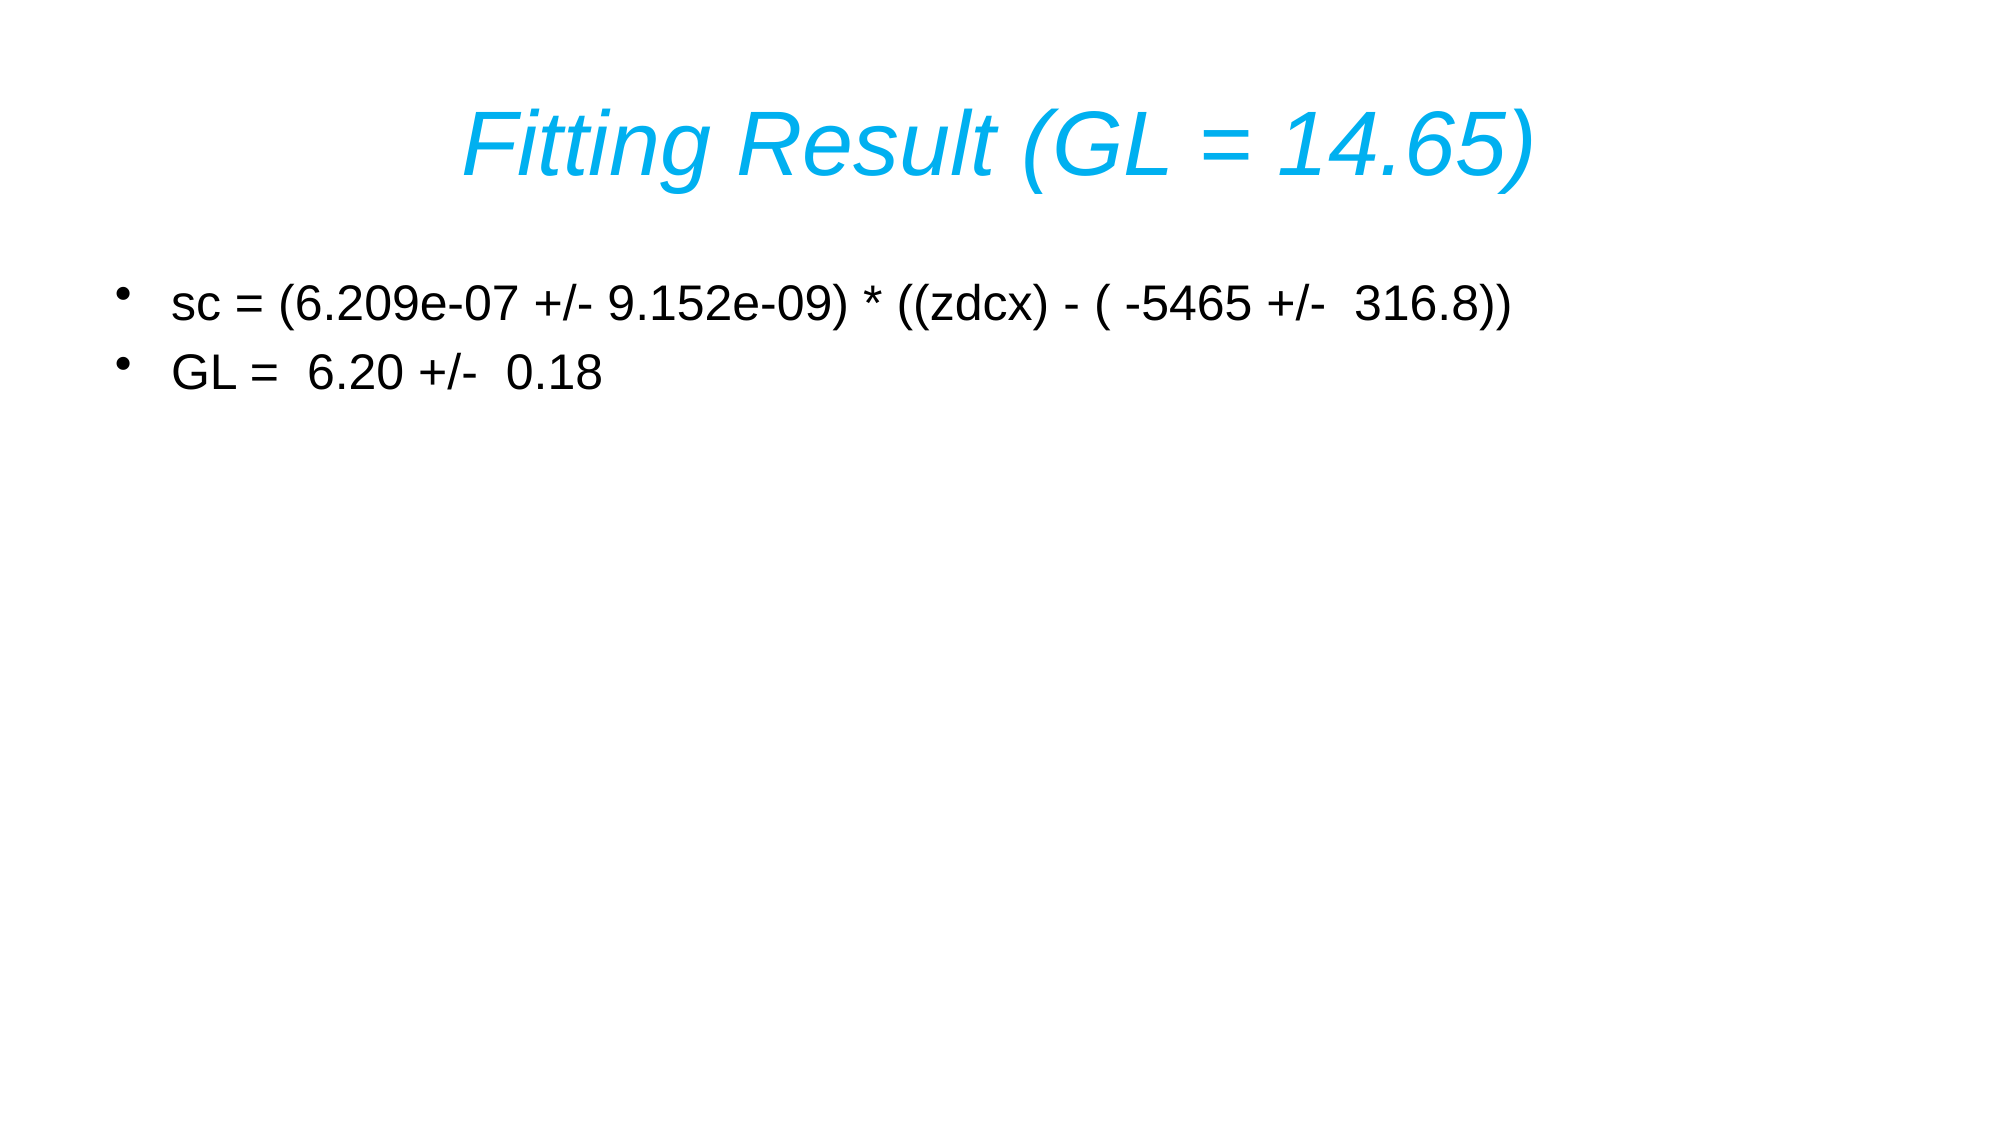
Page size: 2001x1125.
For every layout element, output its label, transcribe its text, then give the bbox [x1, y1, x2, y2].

list sc = (6.209e-07 +/- 9.152e-09) * ((zdcx) - ( -5465 +/- 316.8)) GL = 6.20 +/- 0.18 [99, 262, 1901, 1006]
title Fitting Result (GL = 14.65) [99, 44, 1901, 233]
